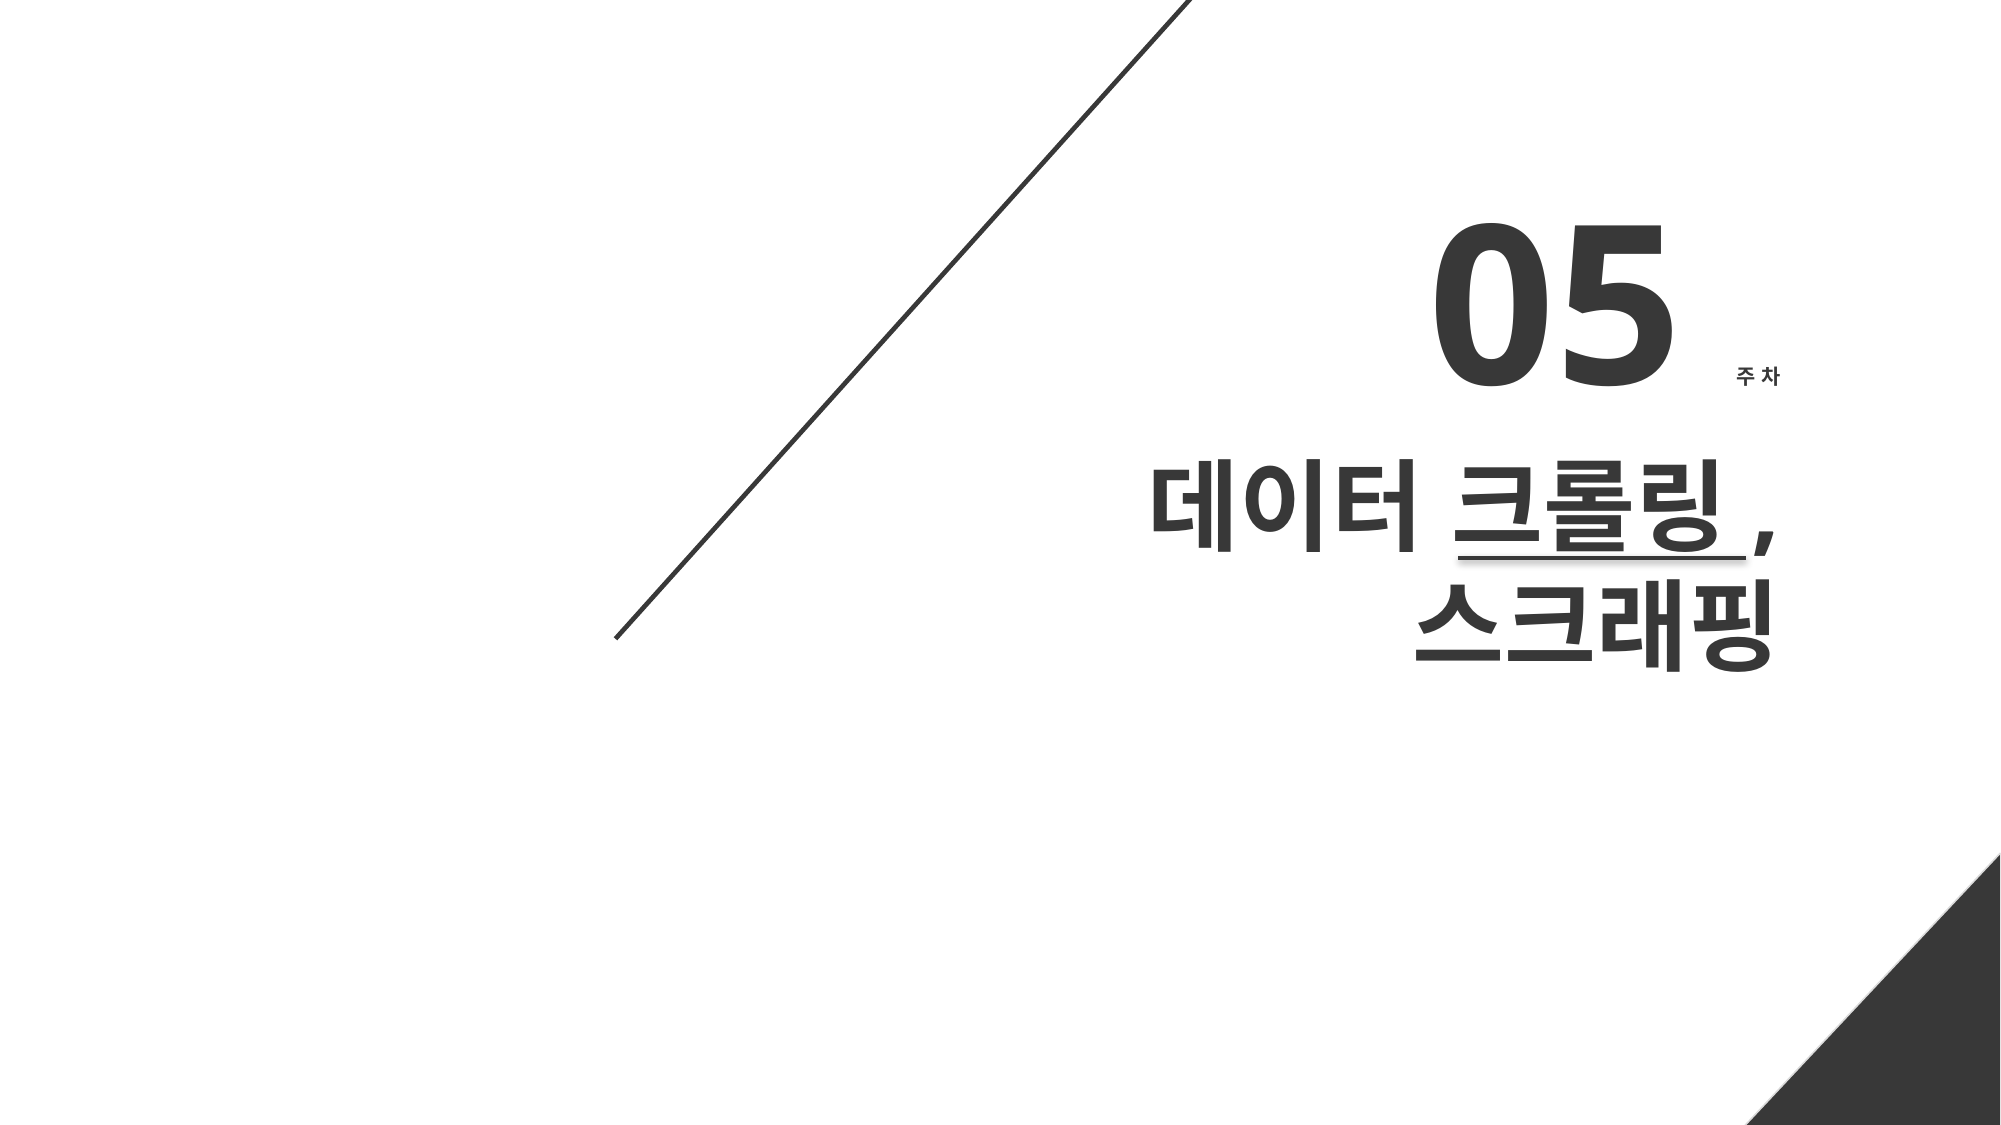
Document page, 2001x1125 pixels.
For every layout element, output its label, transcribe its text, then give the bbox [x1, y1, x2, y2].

title 데이터 크롤링, 스크래핑 [1046, 494, 1796, 633]
title 05주 차 [1126, 144, 1796, 447]
